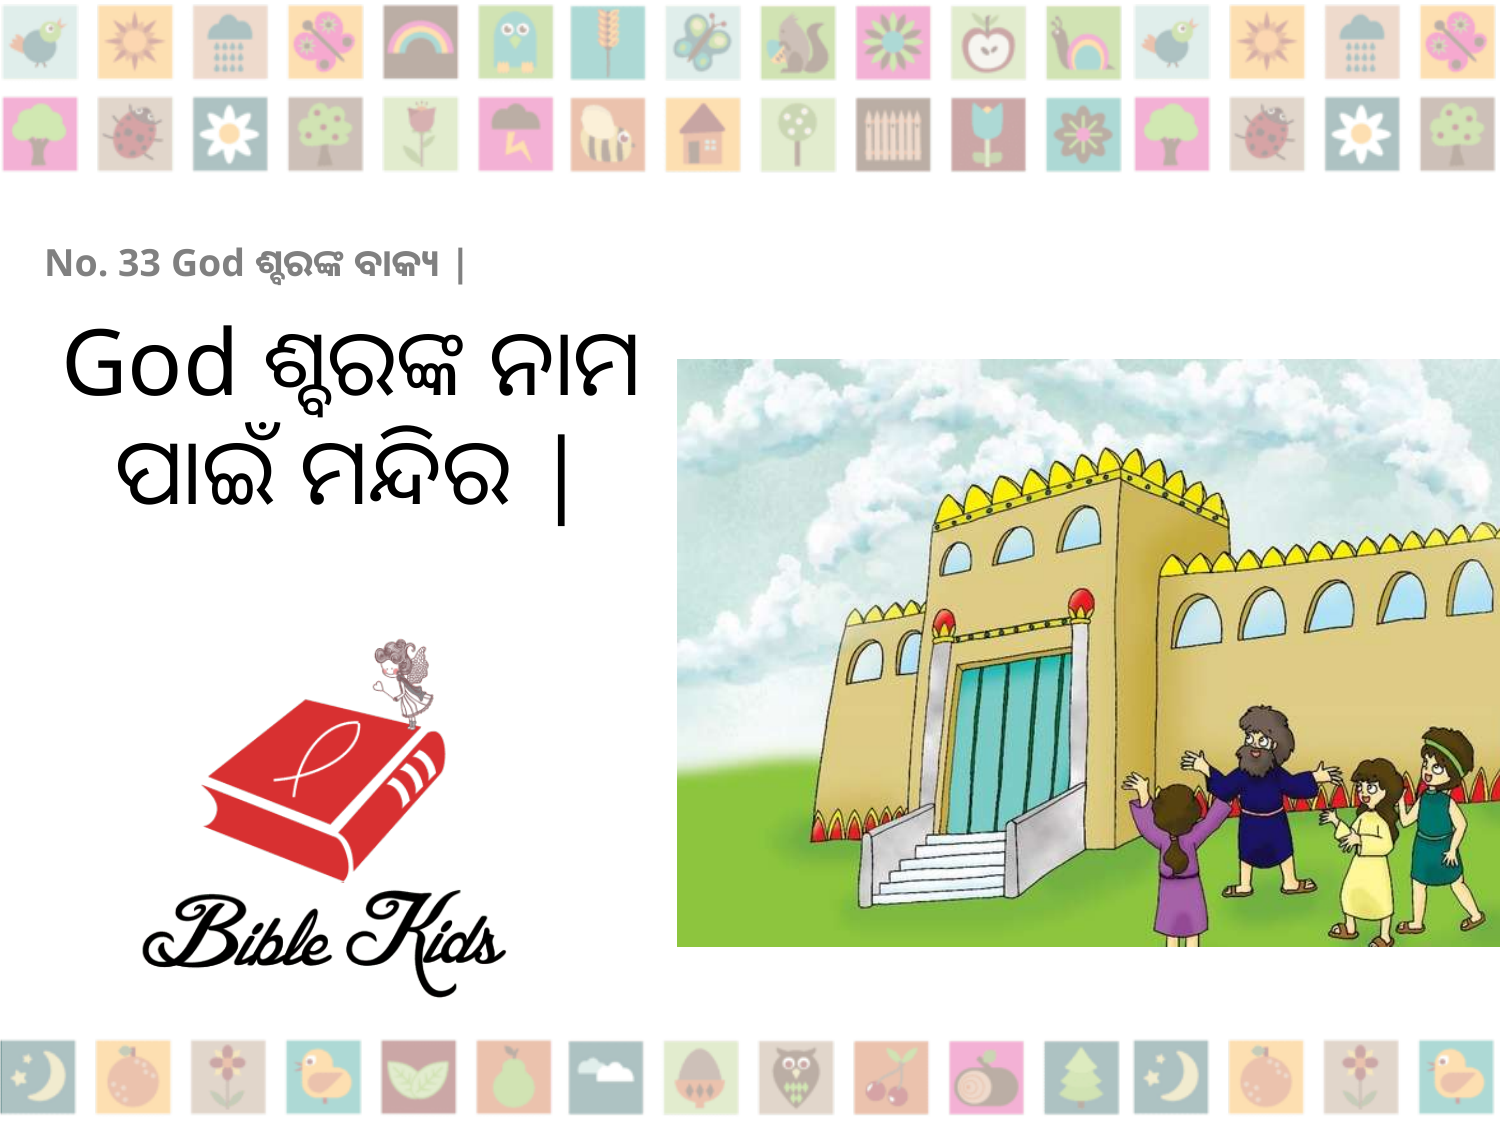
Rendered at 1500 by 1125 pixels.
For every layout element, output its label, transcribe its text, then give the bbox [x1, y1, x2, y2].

picture [117, 600, 544, 1027]
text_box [0, 3, 1500, 181]
text_box No. 33 God ଶ୍ବରଙ୍କ ବାକ୍ୟ | [29, 231, 543, 292]
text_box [0, 1028, 1500, 1118]
text_box God ଶ୍ବରଙ୍କ ନାମ ପାଇଁ ମନ୍ଦିର | [28, 296, 674, 531]
picture [677, 359, 1500, 947]
